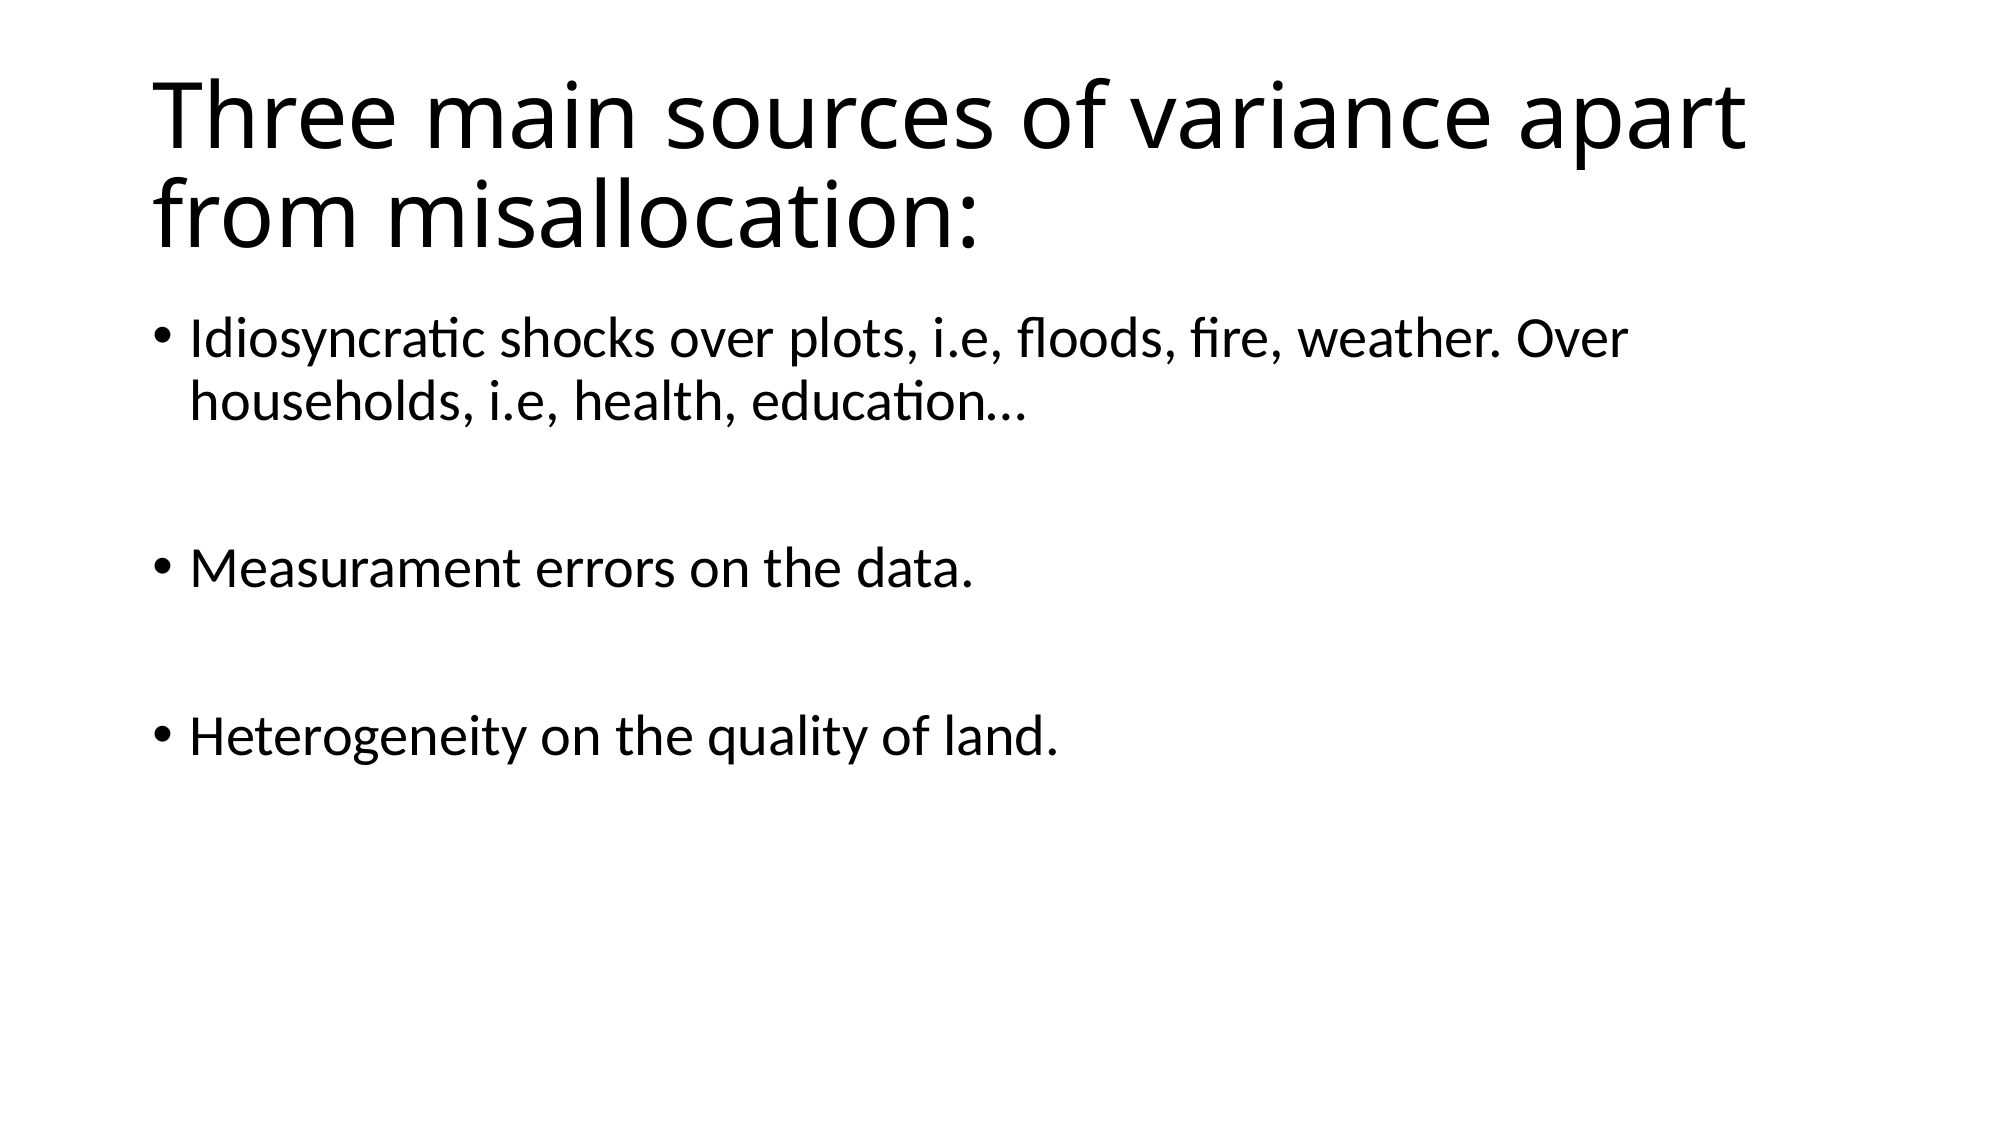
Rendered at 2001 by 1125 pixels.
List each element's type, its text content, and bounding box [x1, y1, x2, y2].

title Three main sources of variance apart from misallocation: [137, 59, 1863, 278]
list Idiosyncratic shocks over plots, i.e, floods, fire, weather. Over households, i.e, health, education… Measurament errors on the data. Heterogeneity on the quality of land. [137, 299, 1863, 1014]
